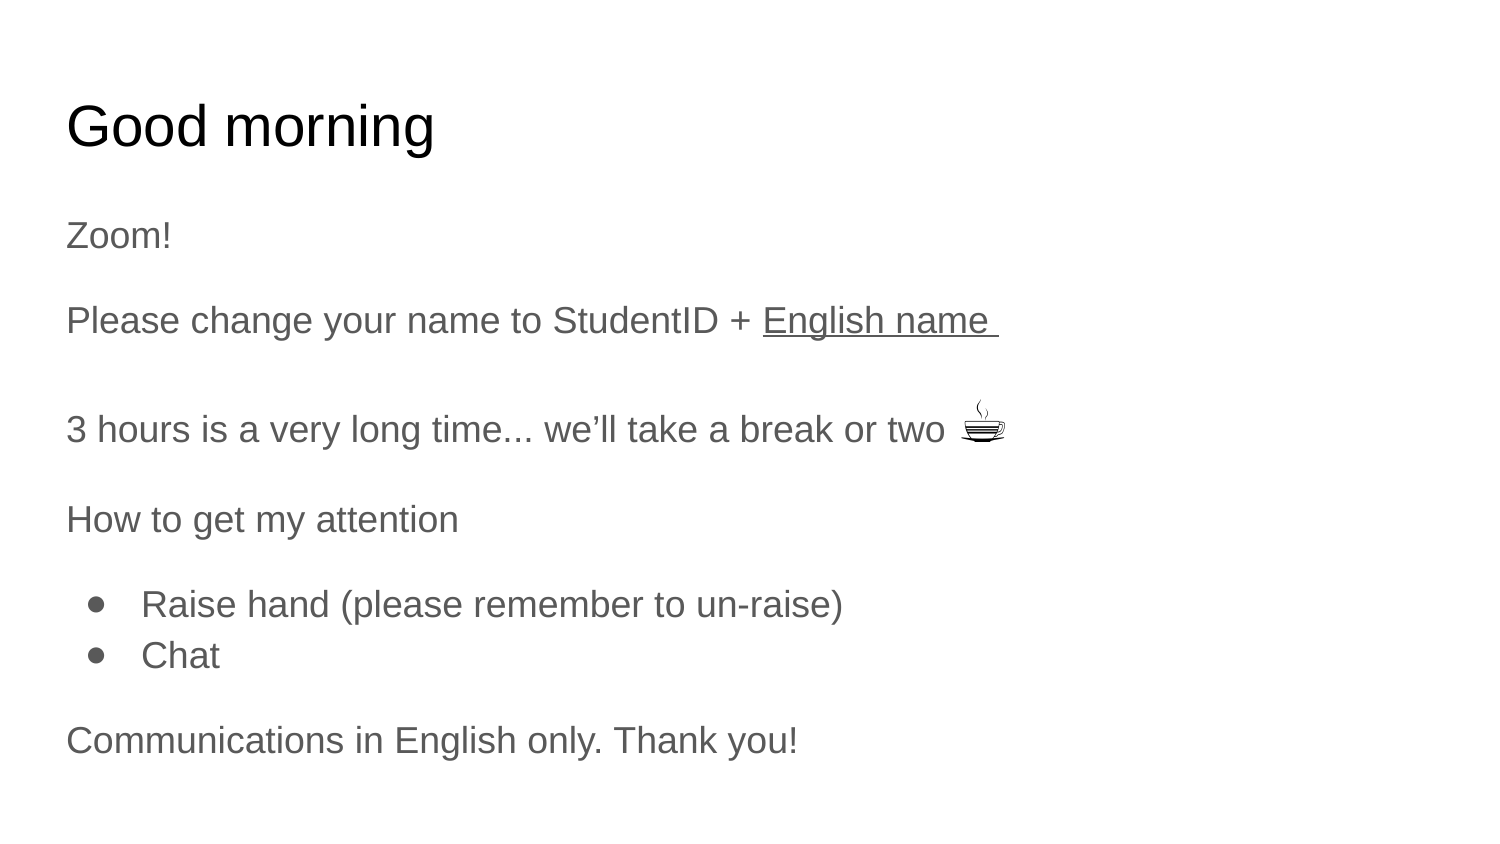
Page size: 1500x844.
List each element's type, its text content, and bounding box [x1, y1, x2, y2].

title Good morning [51, 72, 1449, 167]
list Zoom! Please change your name to StudentID + English name 3 hours is a very long time... we’ll take a break or two ☕ How to get my attention Raise hand (please remember to un-raise) Chat Communications in English only. Thank you! [51, 189, 1449, 750]
